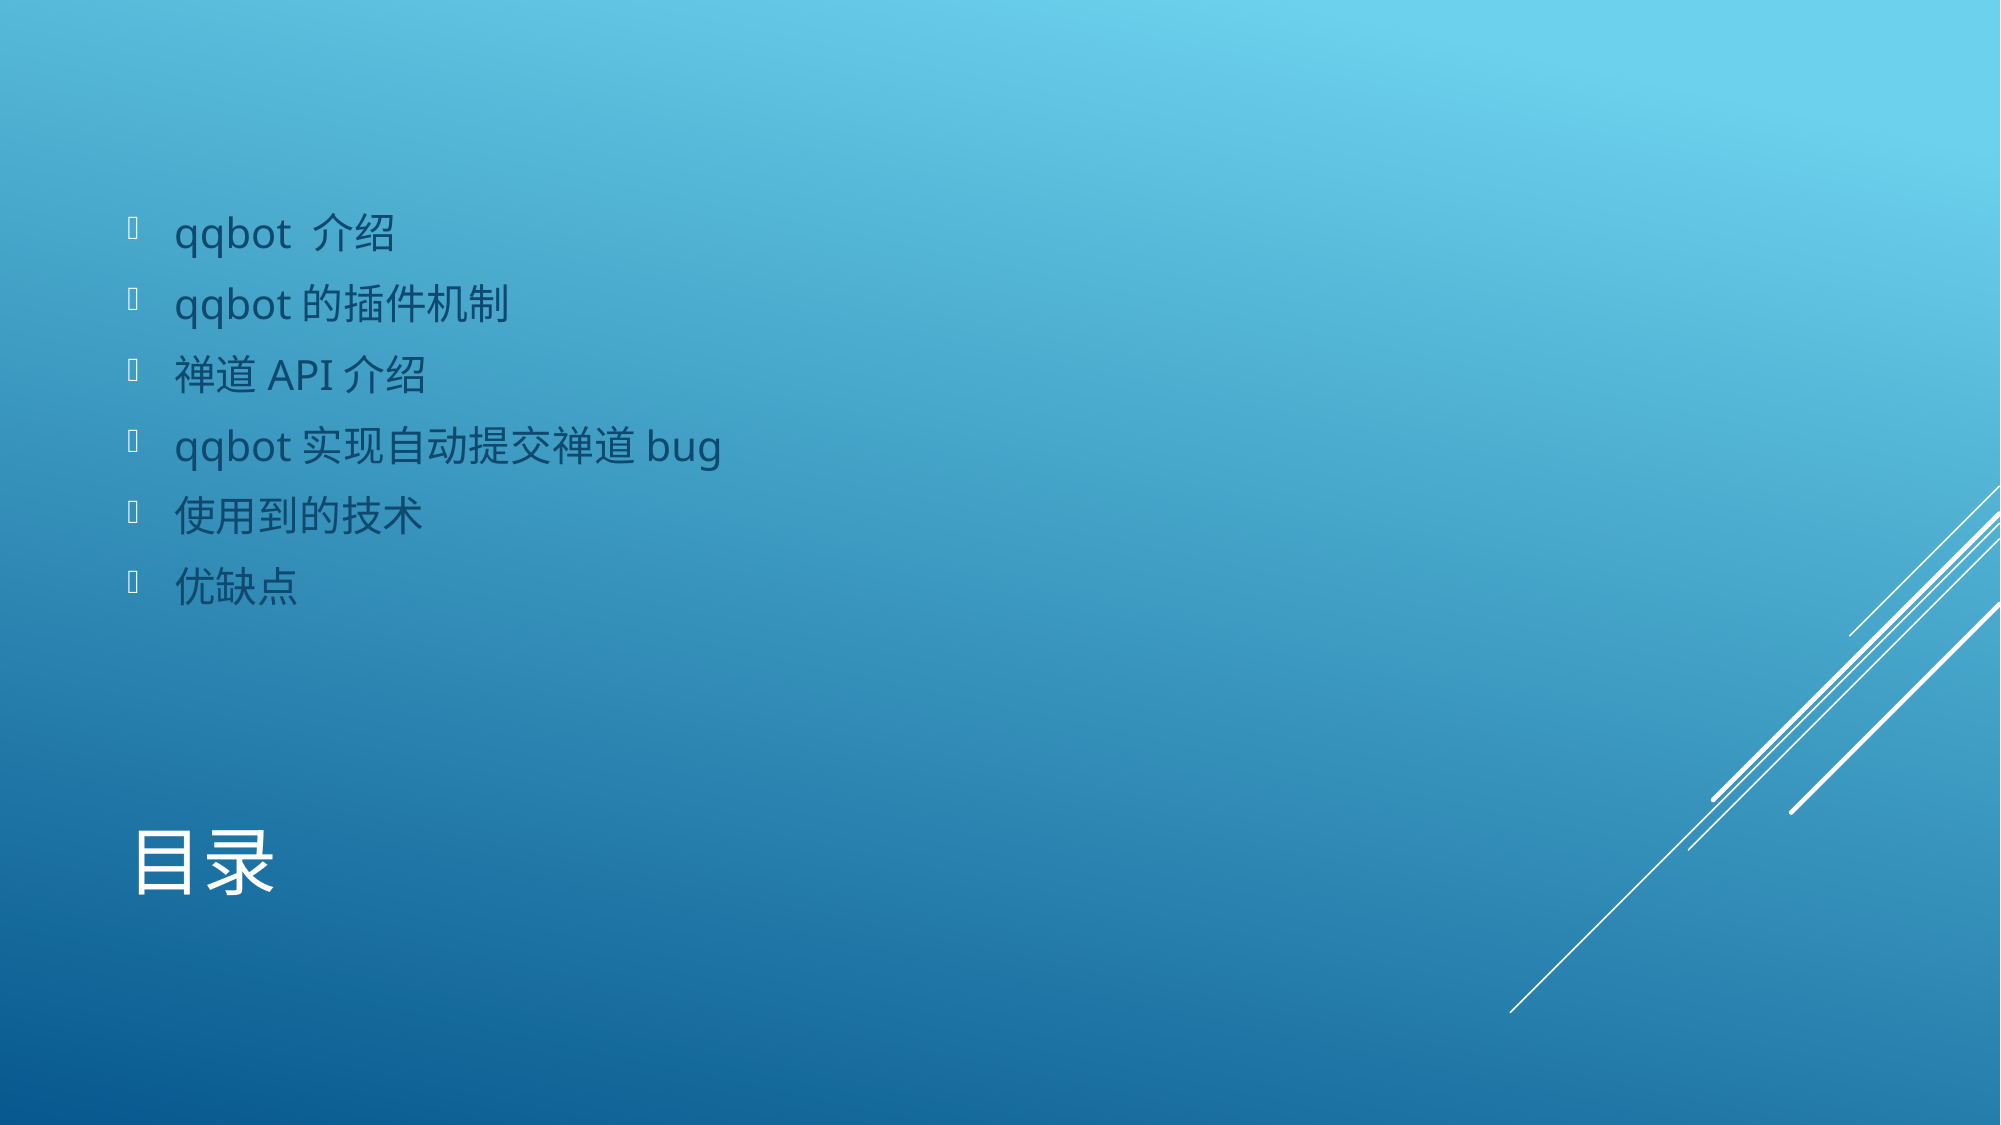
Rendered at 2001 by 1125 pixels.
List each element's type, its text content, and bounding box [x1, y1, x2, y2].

list qqbot 介绍 qqbot的插件机制 禅道API介绍 qqbot实现自动提交禅道bug 使用到的技术 优缺点 [112, 112, 1513, 706]
title 目录 [112, 736, 1513, 984]
